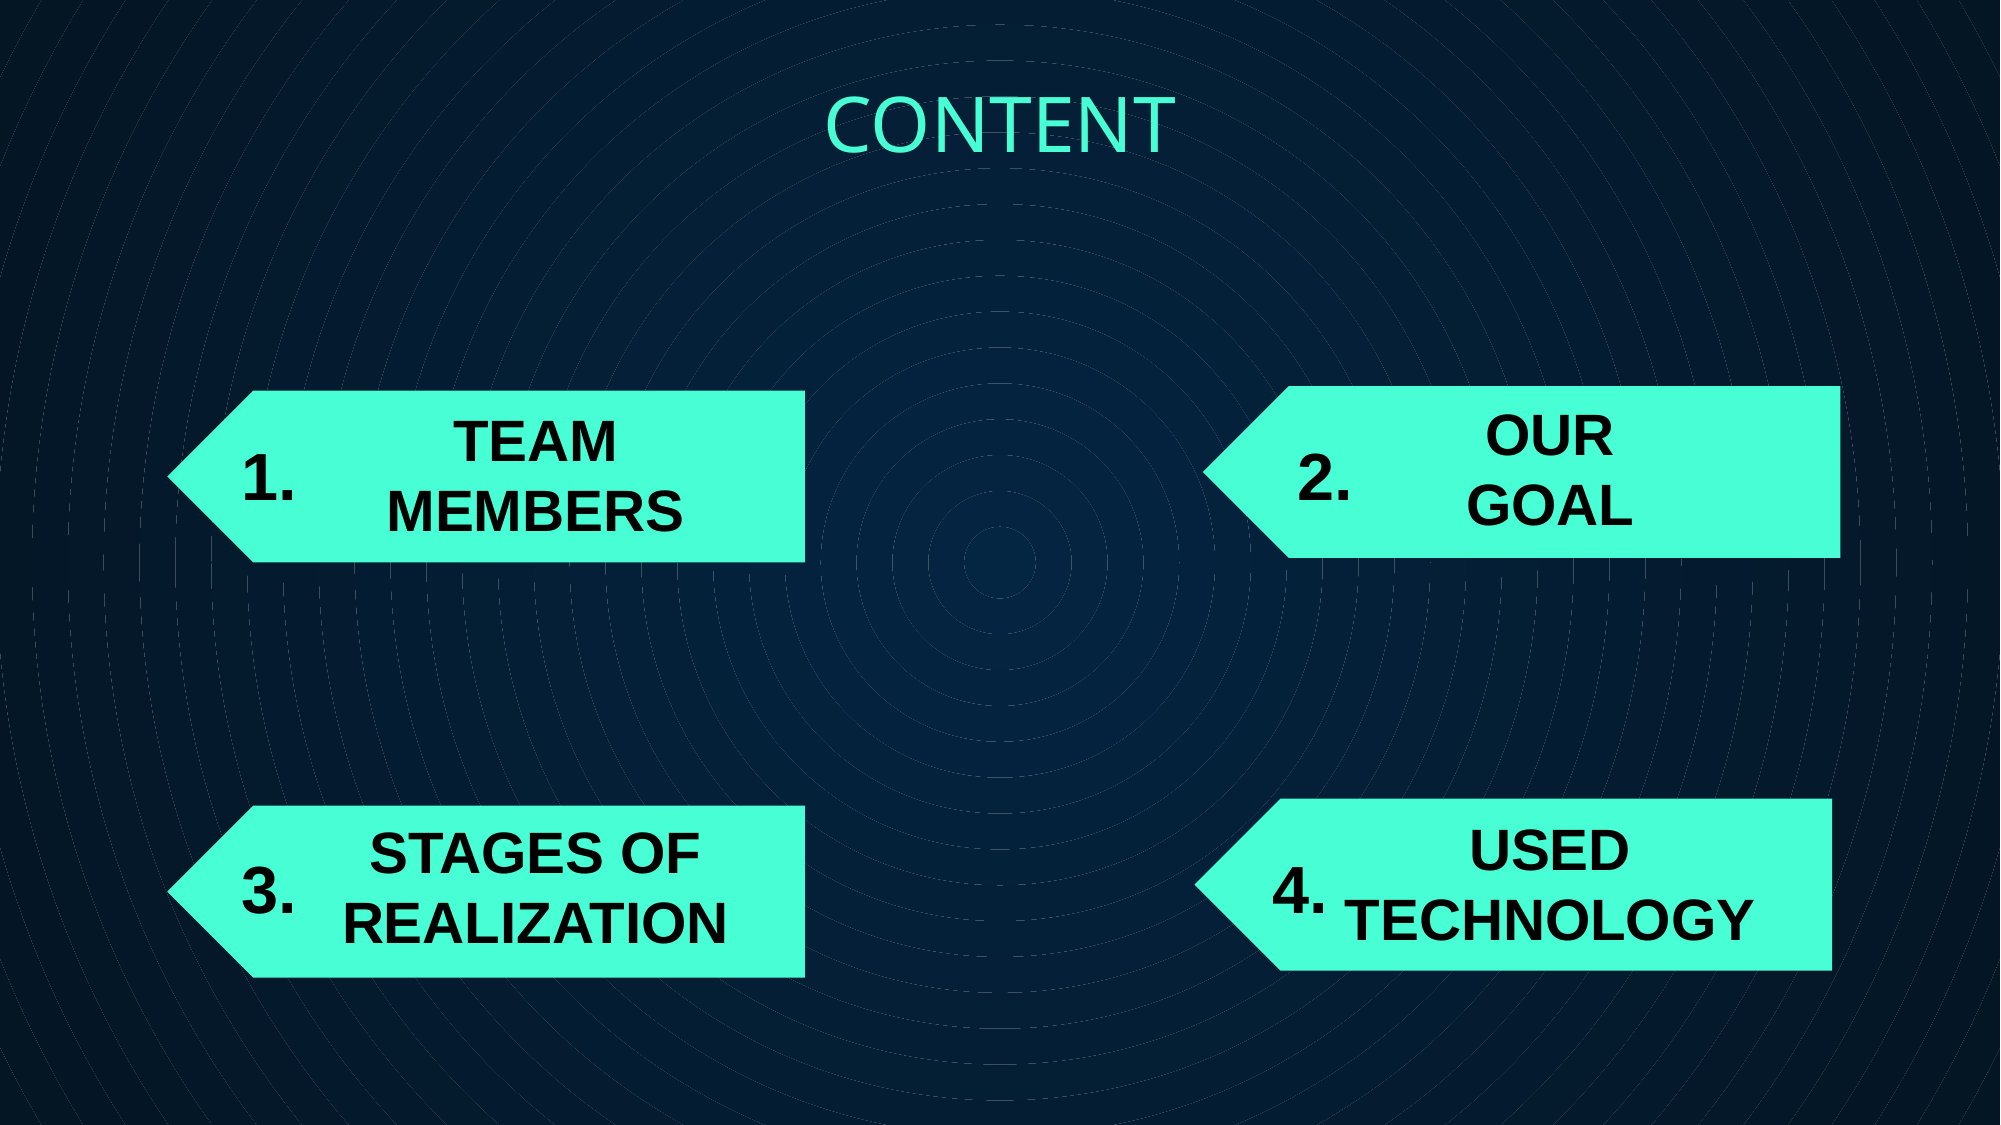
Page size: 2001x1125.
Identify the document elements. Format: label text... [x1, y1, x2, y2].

text_box USED TECHNOLOGY [1324, 816, 1776, 968]
text_box [1202, 386, 1841, 558]
text_box 2. [1279, 435, 1370, 529]
text_box TEAM MEMBERS [371, 406, 700, 558]
text_box [1194, 798, 1833, 971]
title CONTENT [699, 60, 1301, 186]
text_box OUR GOAL [1385, 400, 1715, 553]
text_box 4. [1255, 848, 1346, 942]
text_box STAGES OF REALIZATION [318, 819, 753, 971]
text_box [167, 805, 805, 978]
text_box 1. [224, 435, 315, 529]
text_box 3. [224, 848, 315, 942]
text_box [167, 390, 805, 563]
